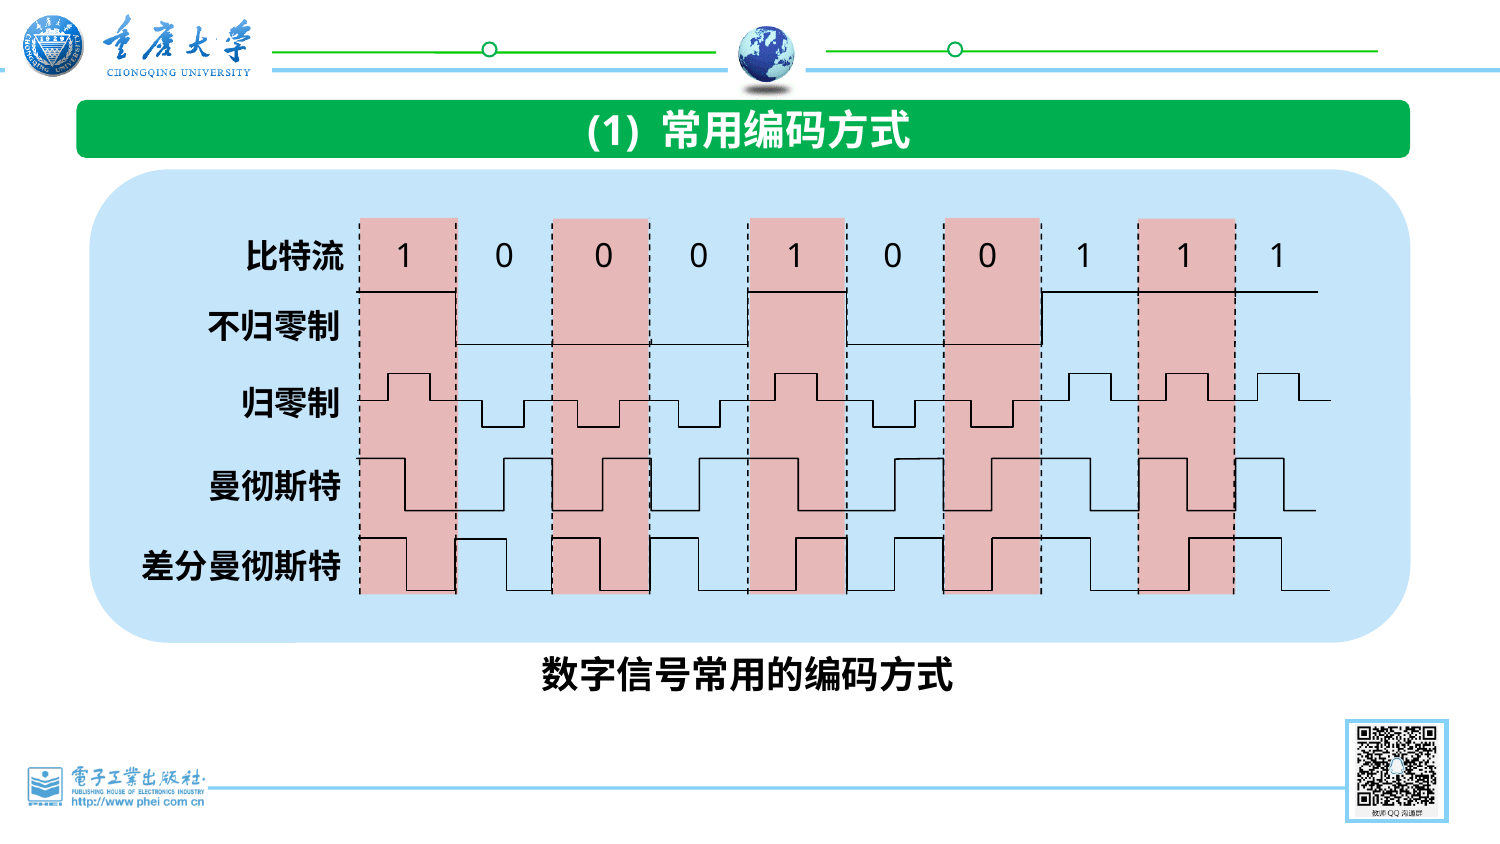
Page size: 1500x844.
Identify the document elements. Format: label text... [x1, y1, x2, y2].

text_box [87, 167, 1413, 645]
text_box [125, 217, 1331, 595]
picture [23, 764, 208, 809]
list (1) 常用编码方式 [204, 99, 1293, 158]
picture [1355, 724, 1438, 817]
text_box 数字信号常用的编码方式 [507, 643, 988, 704]
picture [736, 24, 796, 99]
picture [5, 0, 272, 88]
